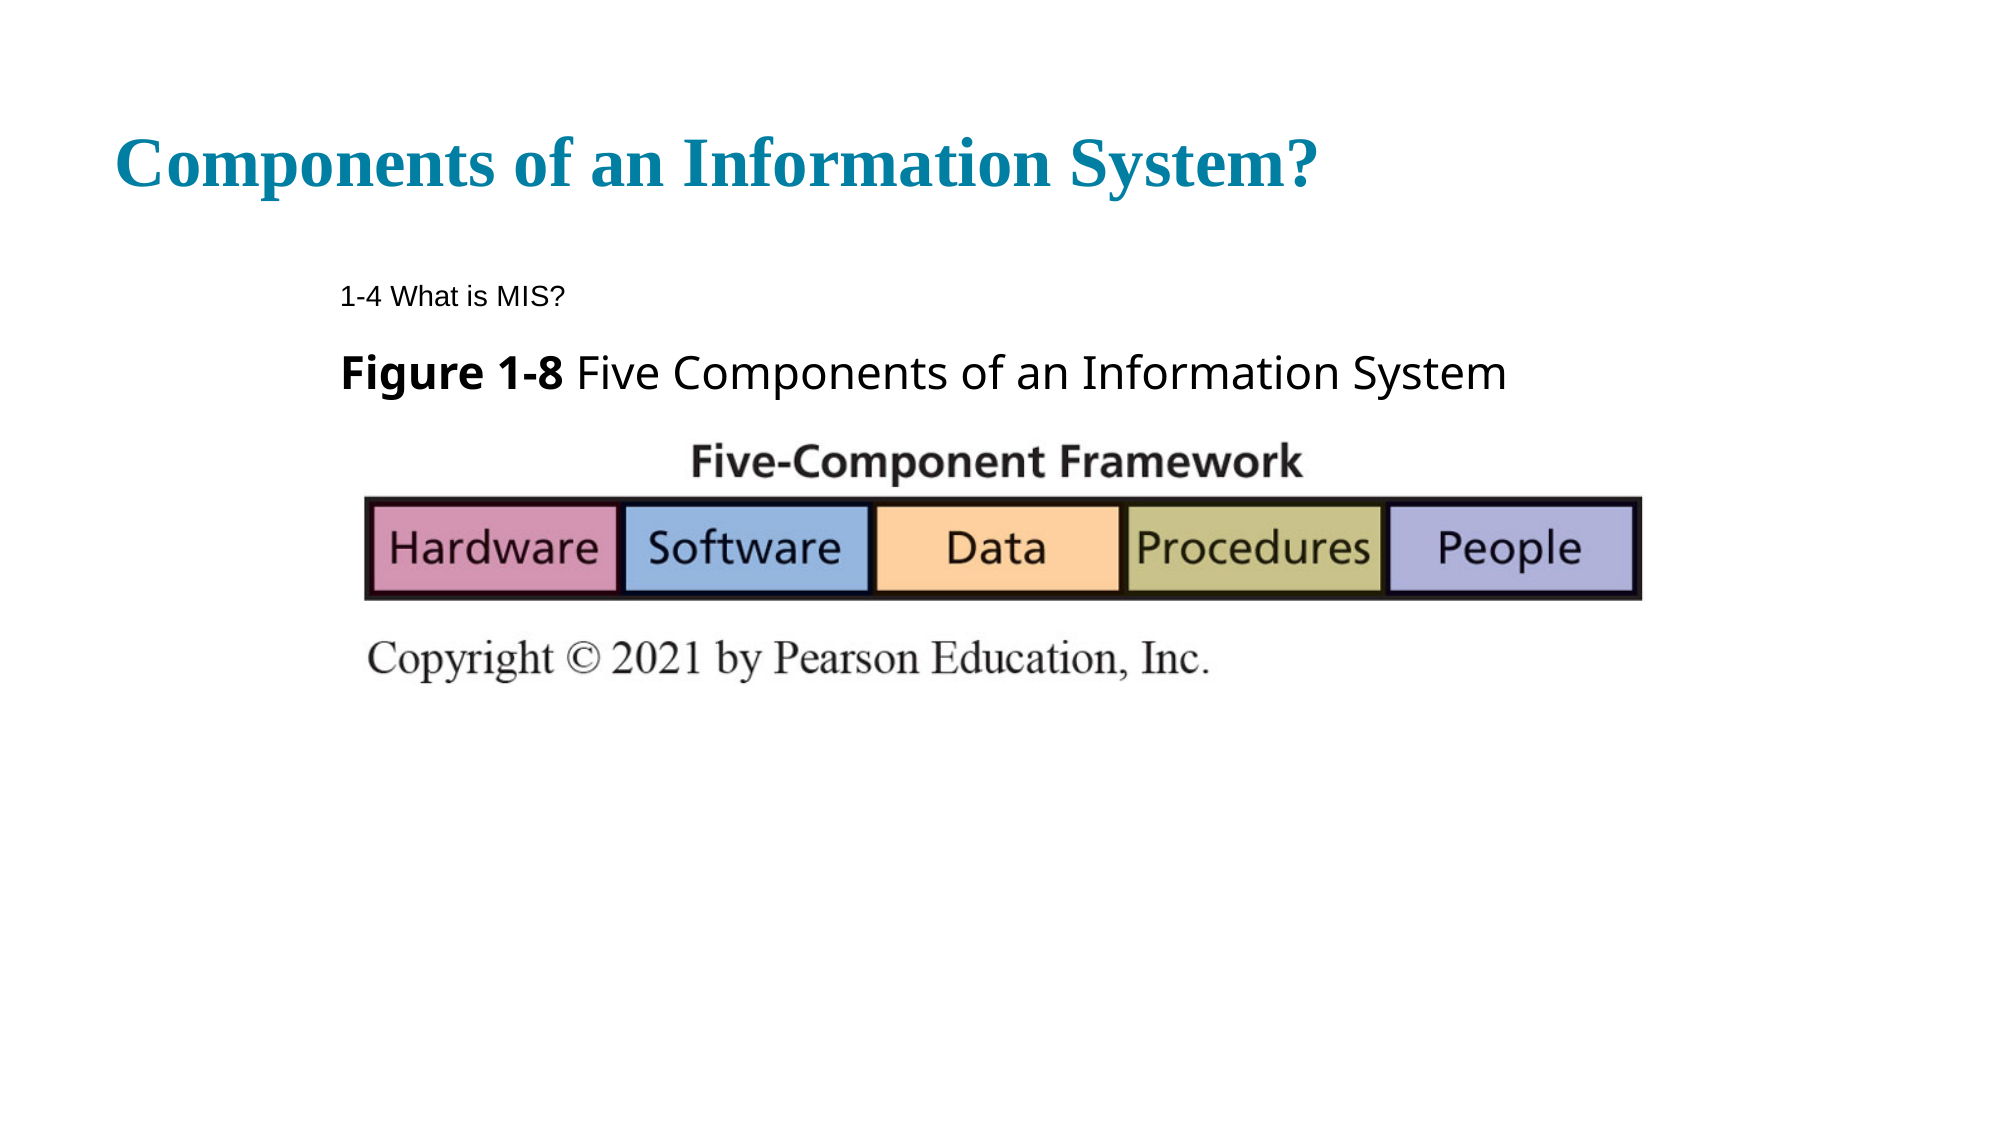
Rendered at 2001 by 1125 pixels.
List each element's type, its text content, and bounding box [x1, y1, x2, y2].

title Components of an Information System? [99, 35, 1900, 216]
list 1-4 What is M I S? Figure 1-8 Five Components of an Information System [324, 262, 1675, 410]
picture [361, 439, 1646, 687]
